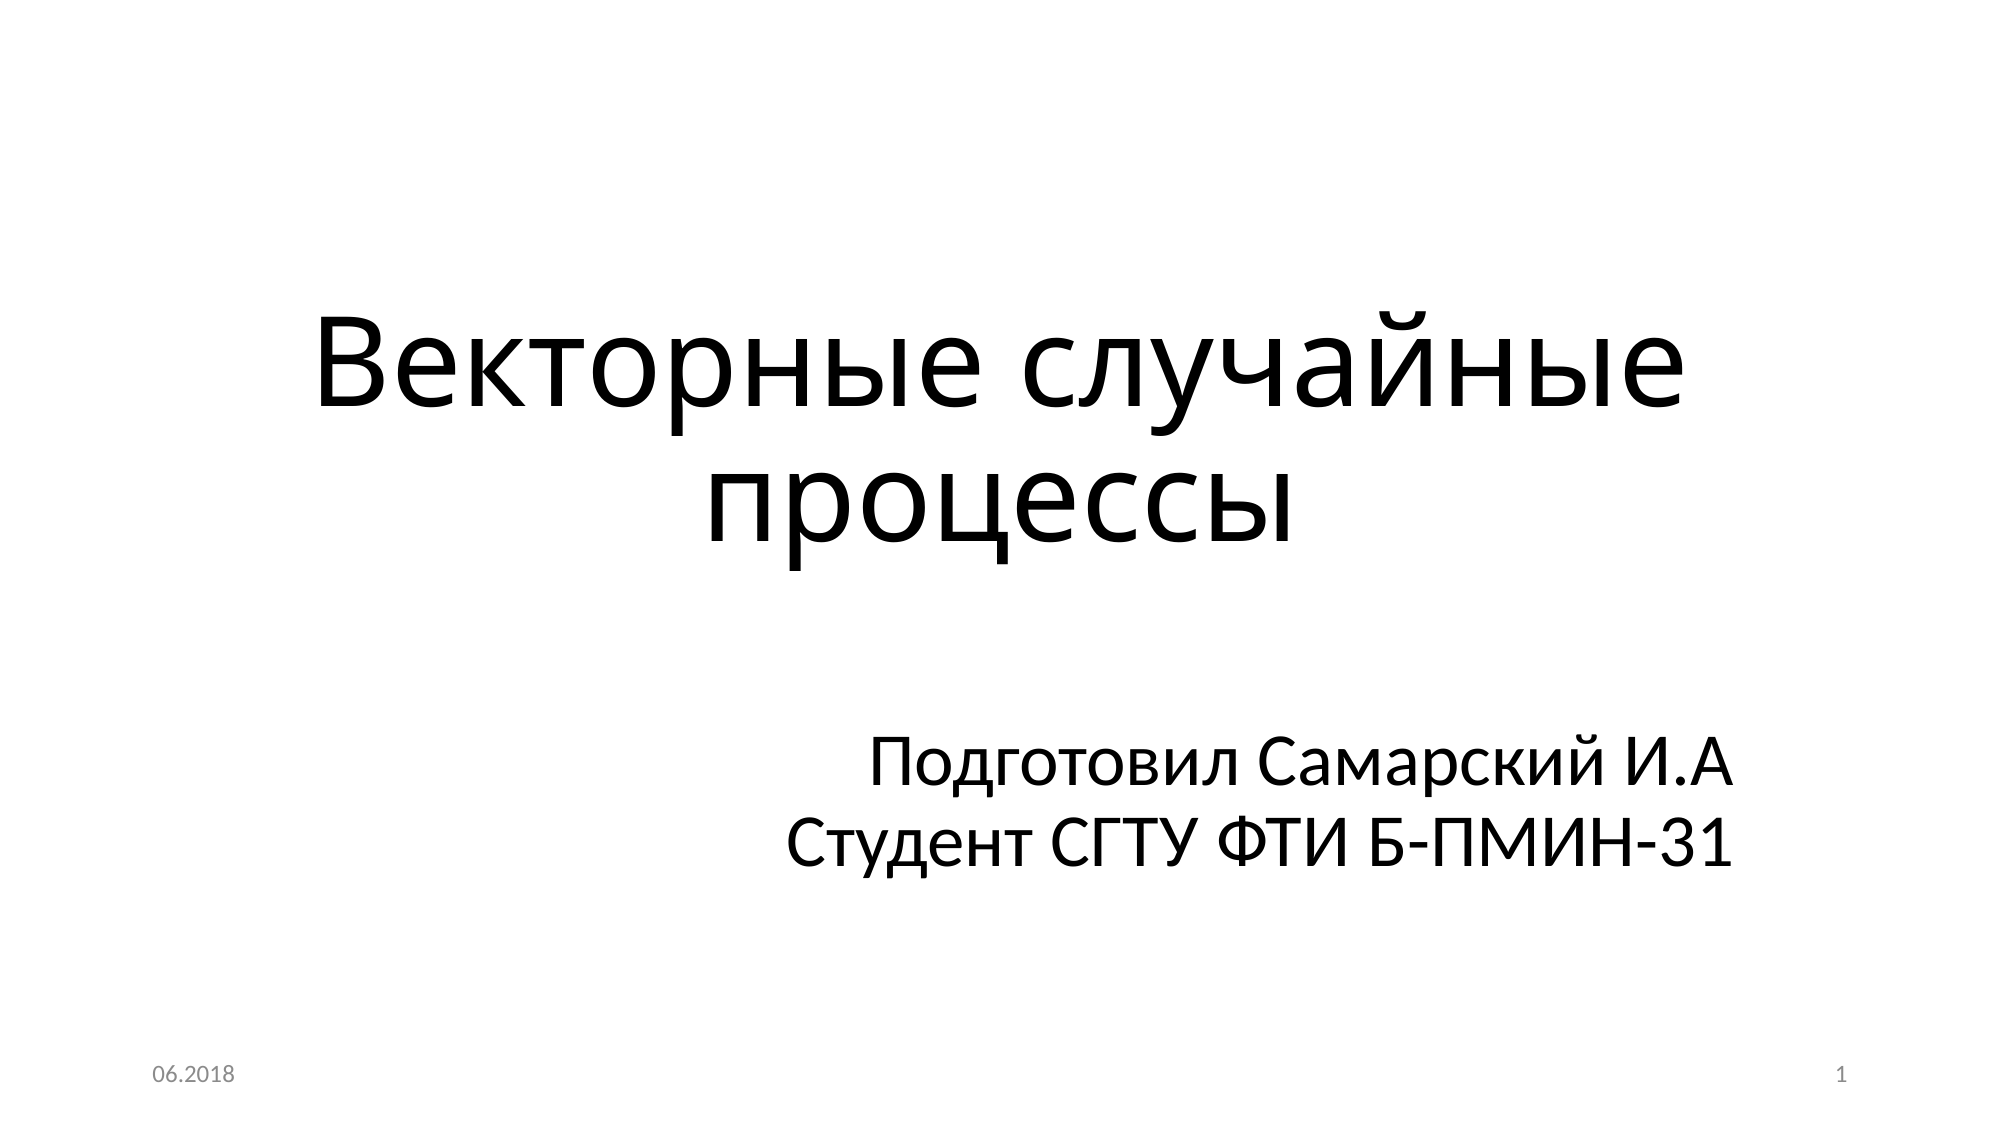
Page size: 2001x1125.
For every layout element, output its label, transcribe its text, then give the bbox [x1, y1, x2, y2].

subtitle Подготовил Самарский И.А Студент СГТУ ФТИ Б-ПМИН-31 [249, 713, 1750, 995]
slide_number 1 [1412, 1042, 1863, 1103]
slide_number 06.2018 [137, 1042, 588, 1103]
title Векторные случайные процессы [249, 184, 1750, 576]
